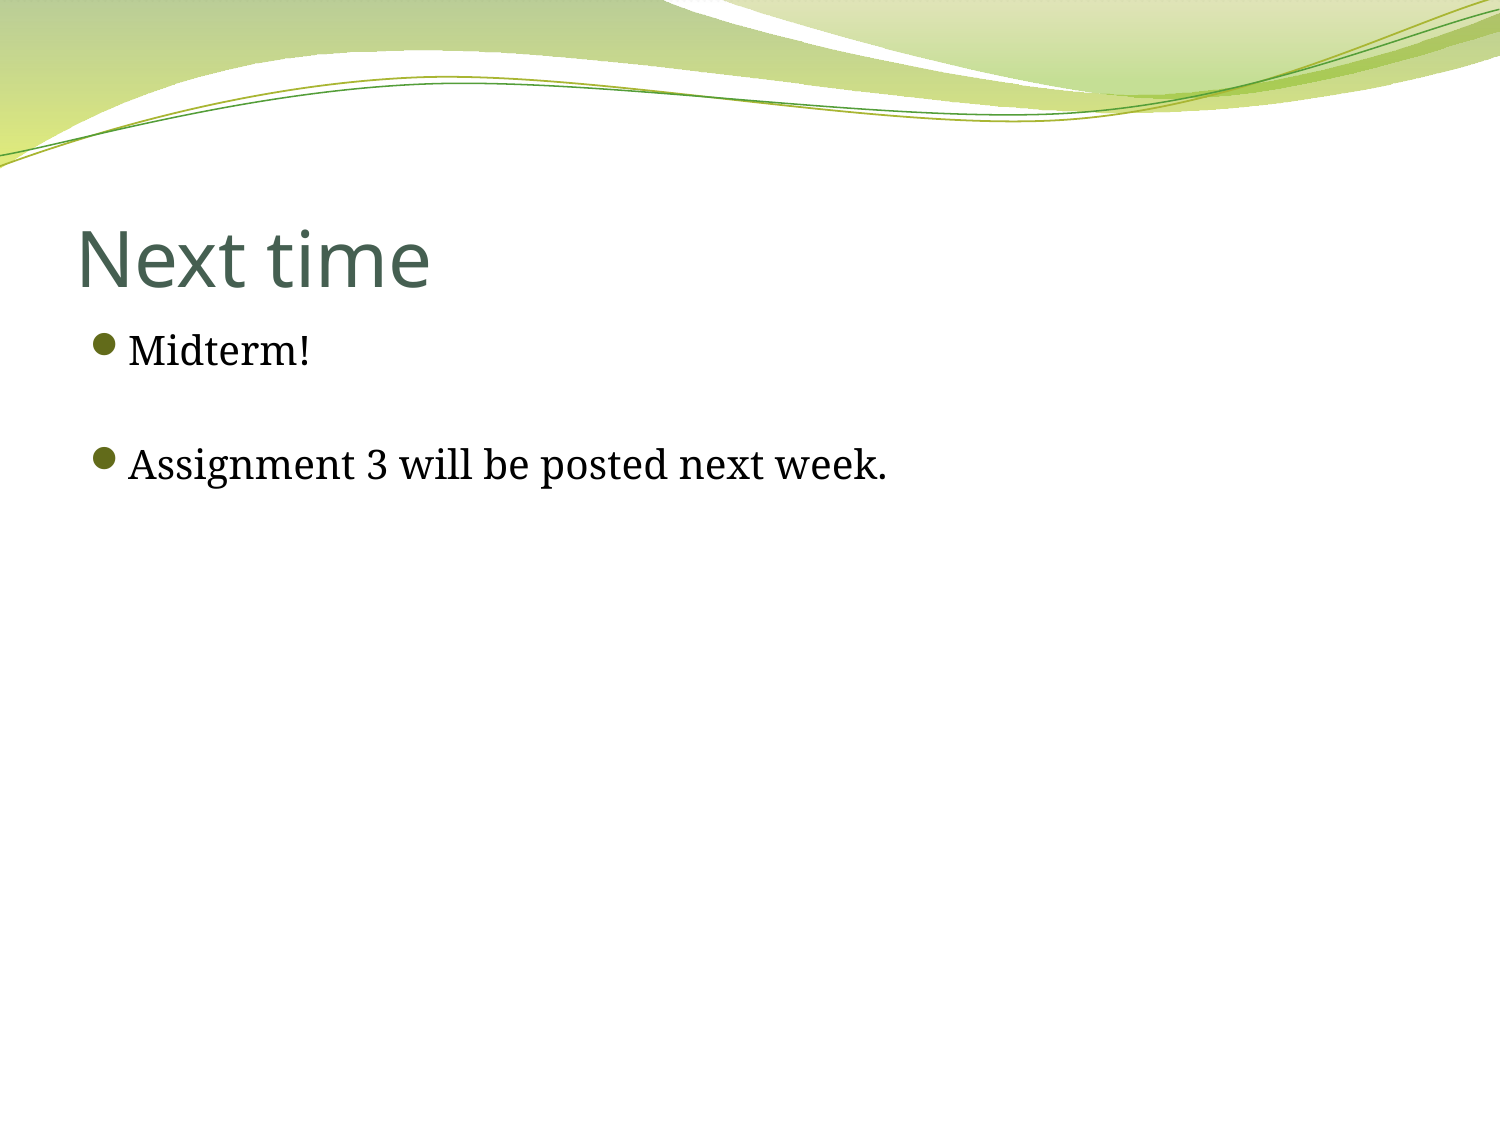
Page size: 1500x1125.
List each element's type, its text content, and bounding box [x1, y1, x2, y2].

list Midterm! Assignment 3 will be posted next week. [75, 317, 1425, 1038]
title Next time [75, 115, 1425, 303]
